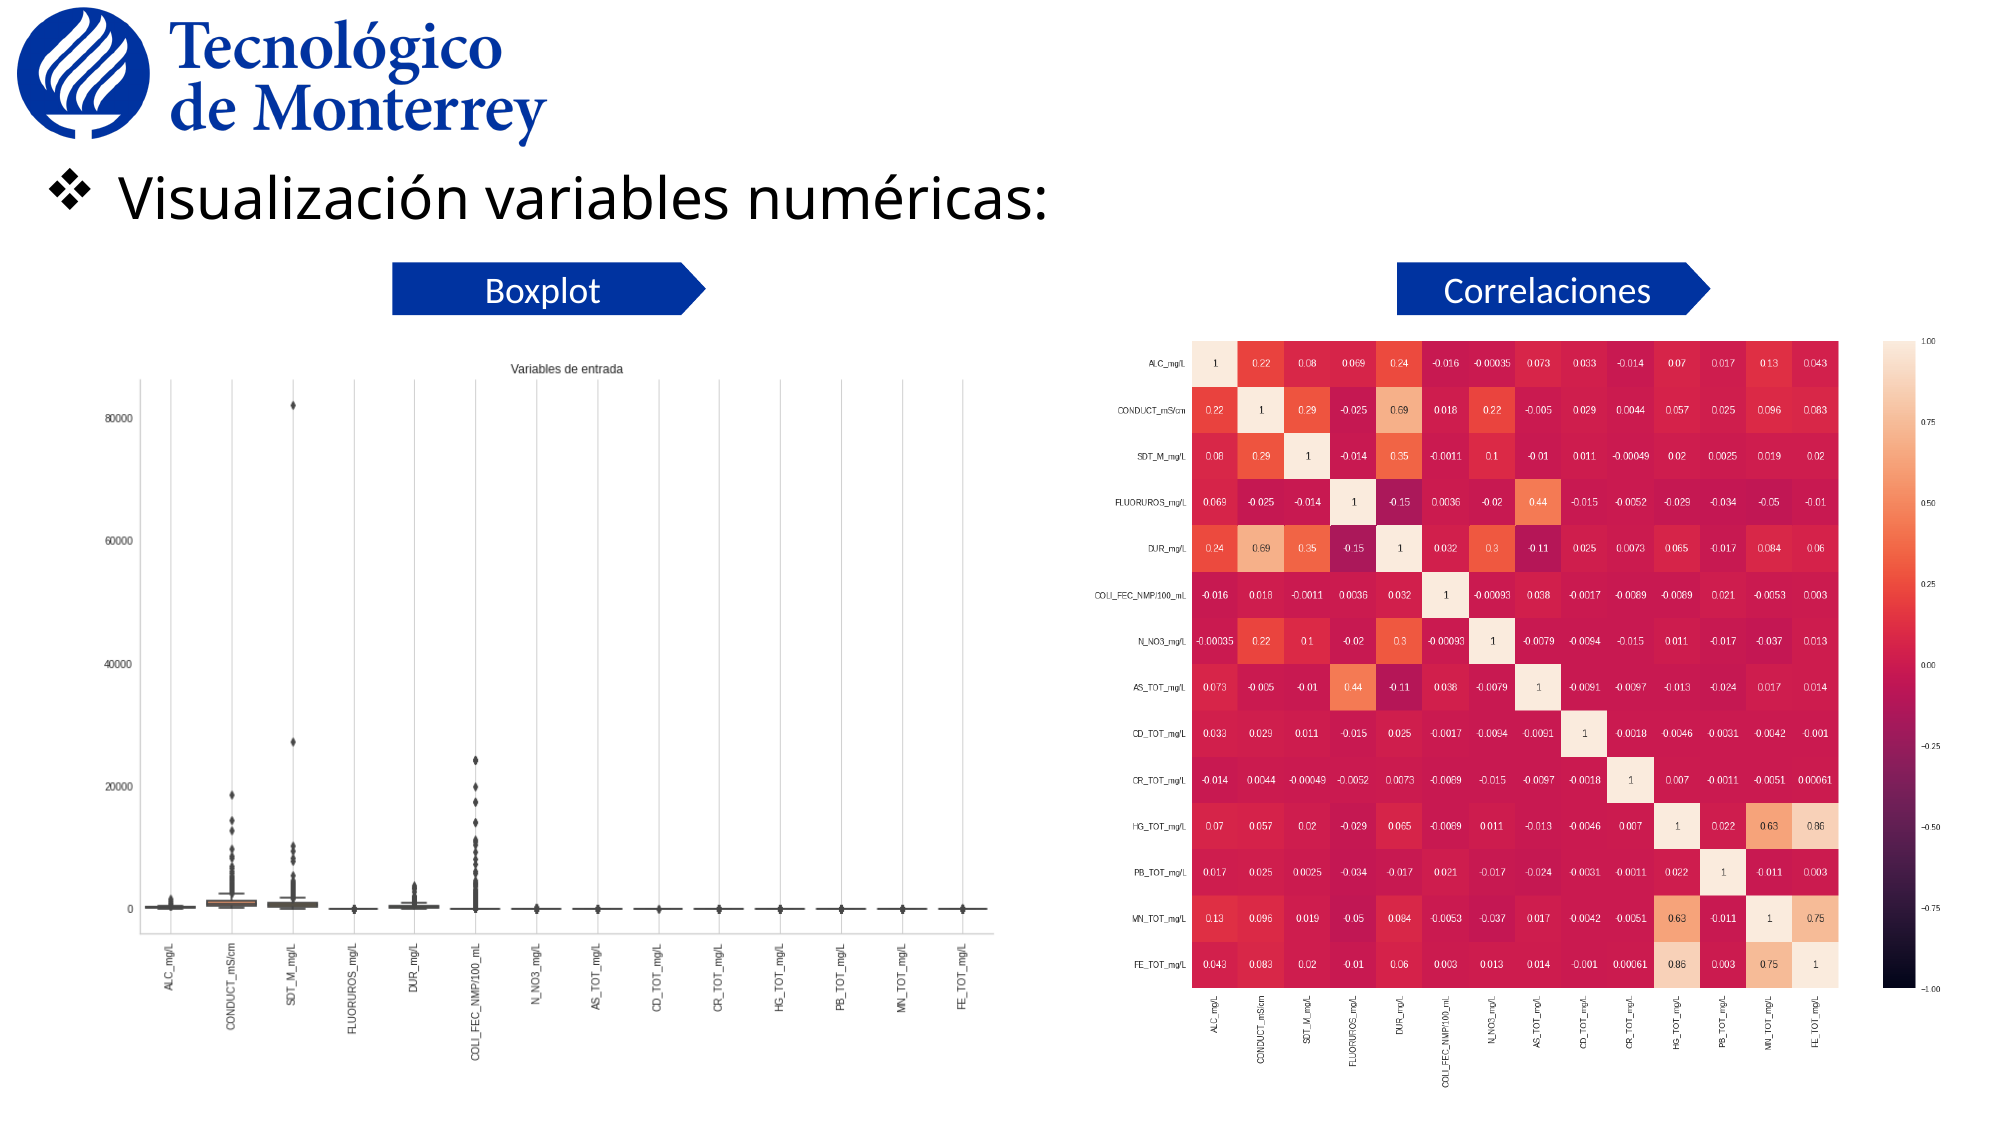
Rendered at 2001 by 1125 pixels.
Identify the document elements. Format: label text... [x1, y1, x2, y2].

picture [1087, 332, 1946, 1092]
text_box Correlaciones [1397, 262, 1711, 316]
picture [97, 357, 1000, 1067]
text_box Visualización variables numéricas: [29, 154, 1064, 239]
text_box Boxplot [392, 262, 706, 316]
picture [17, 7, 548, 147]
